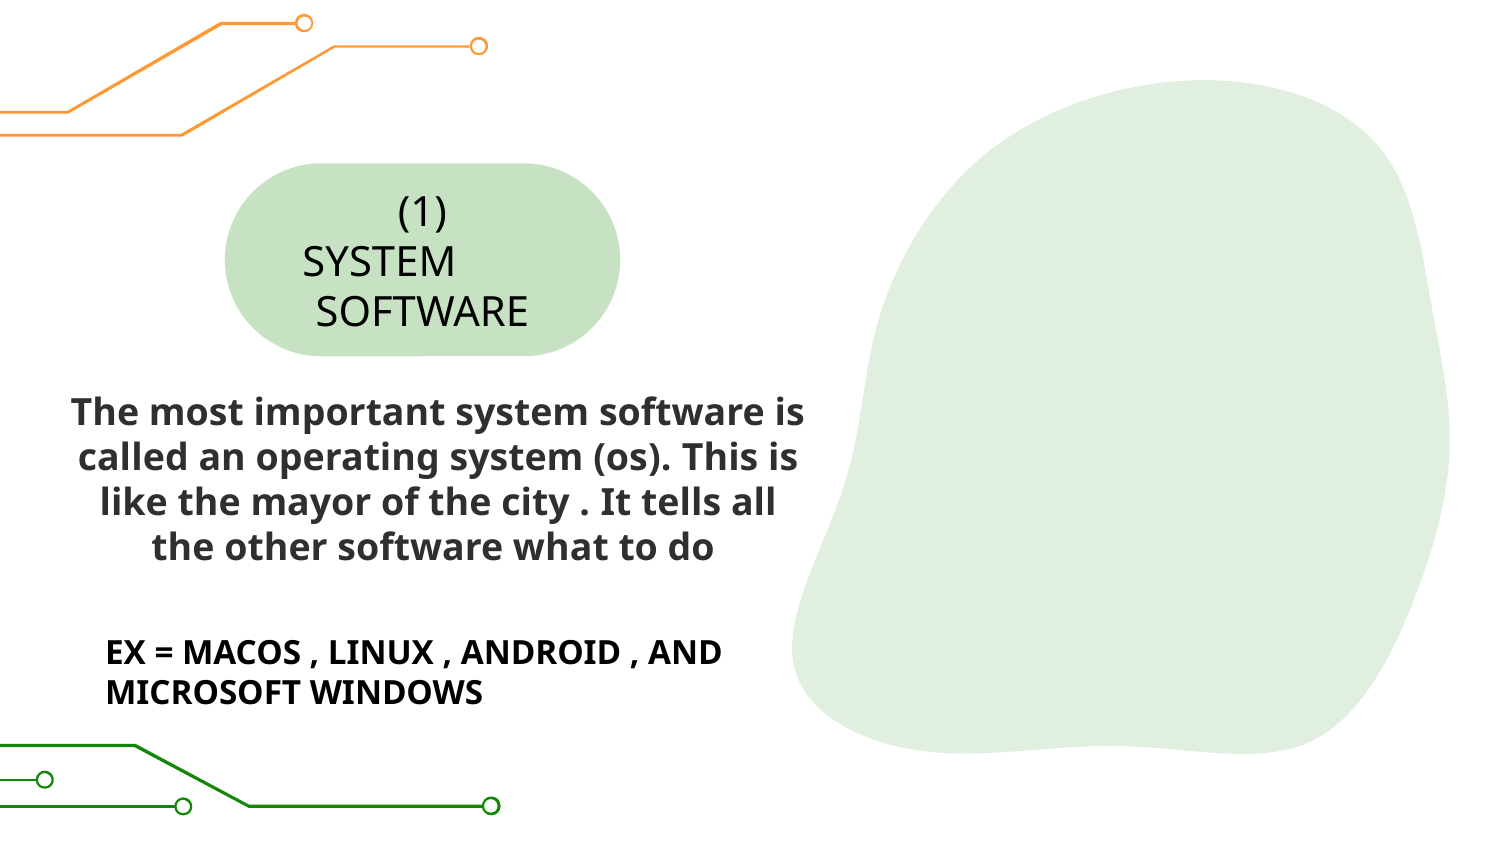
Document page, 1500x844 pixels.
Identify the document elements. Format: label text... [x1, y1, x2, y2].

text_box EX = MACOS , LINUX , ANDROID , AND MICROSOFT WINDOWS [90, 623, 742, 719]
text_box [0, 13, 489, 137]
text_box (1) SYSTEM SOFTWARE [224, 163, 621, 357]
subtitle The most important system software is called an operating system (os). This is like the mayor of the city . It tells all the other software what to do [51, 372, 825, 599]
text_box [416, 228, 582, 291]
text_box [792, 80, 1450, 754]
